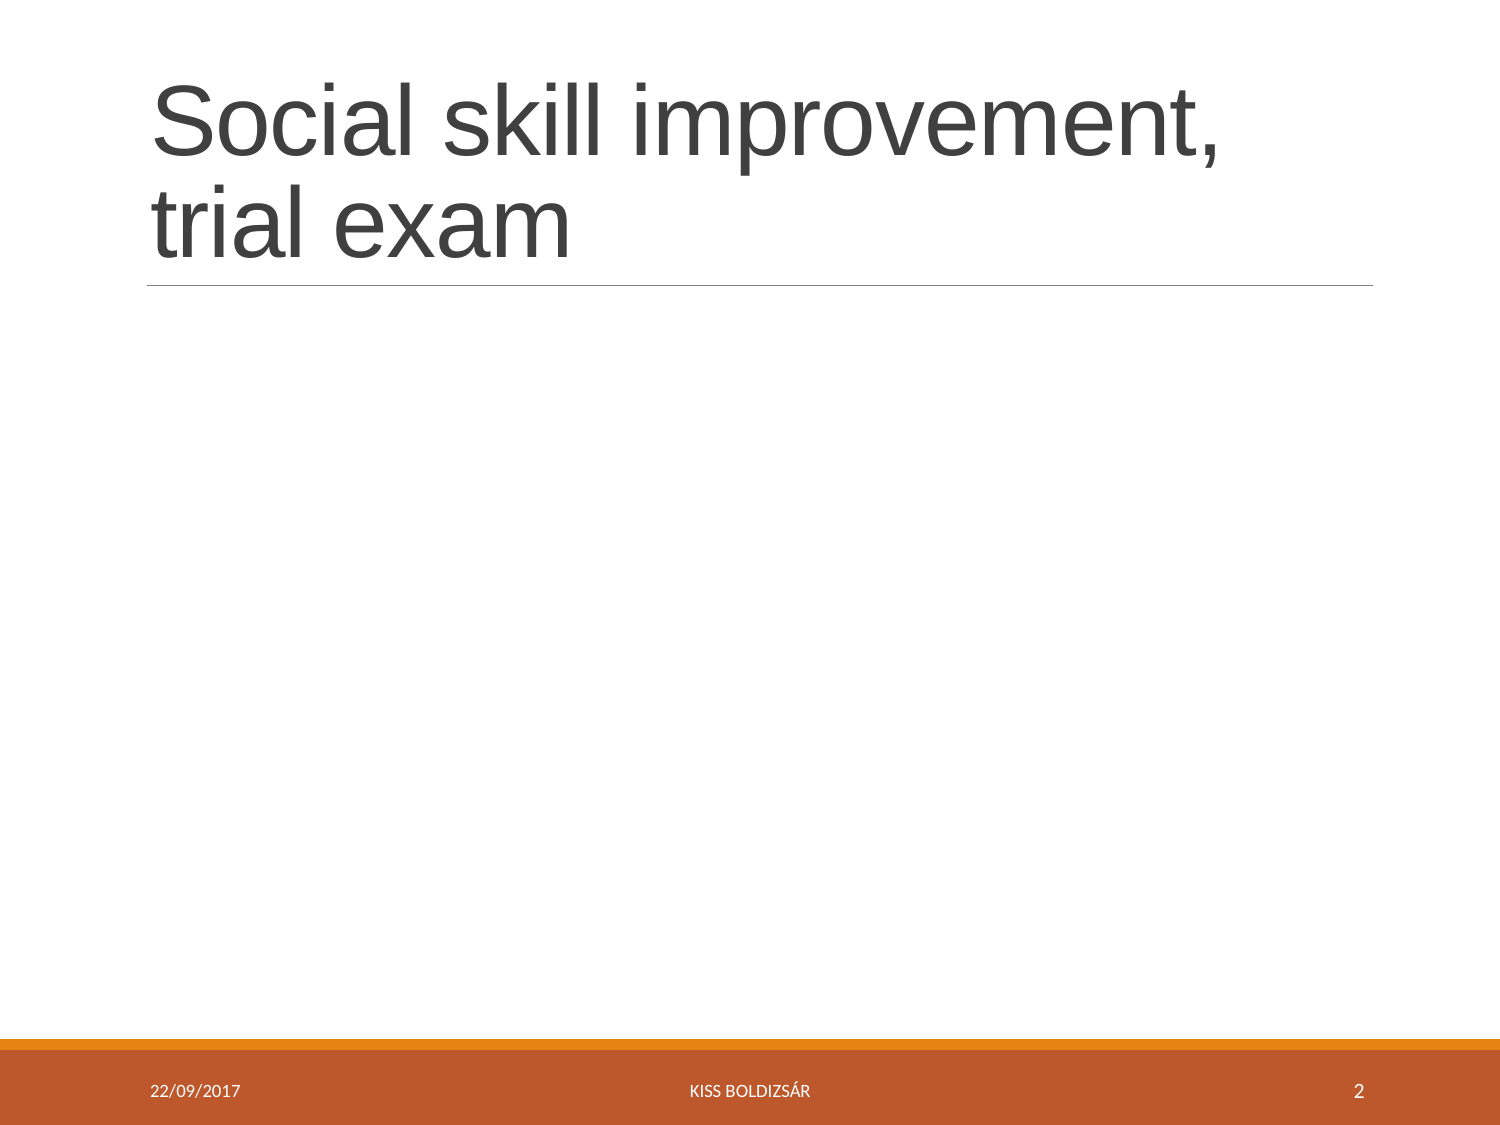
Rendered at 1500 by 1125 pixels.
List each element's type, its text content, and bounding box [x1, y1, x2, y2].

slide_number 2 [1218, 1059, 1380, 1120]
footer Kiss Boldizsár [453, 1059, 1047, 1120]
title Social skill improvement, trial exam [135, 47, 1373, 285]
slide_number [135, 1059, 440, 1120]
